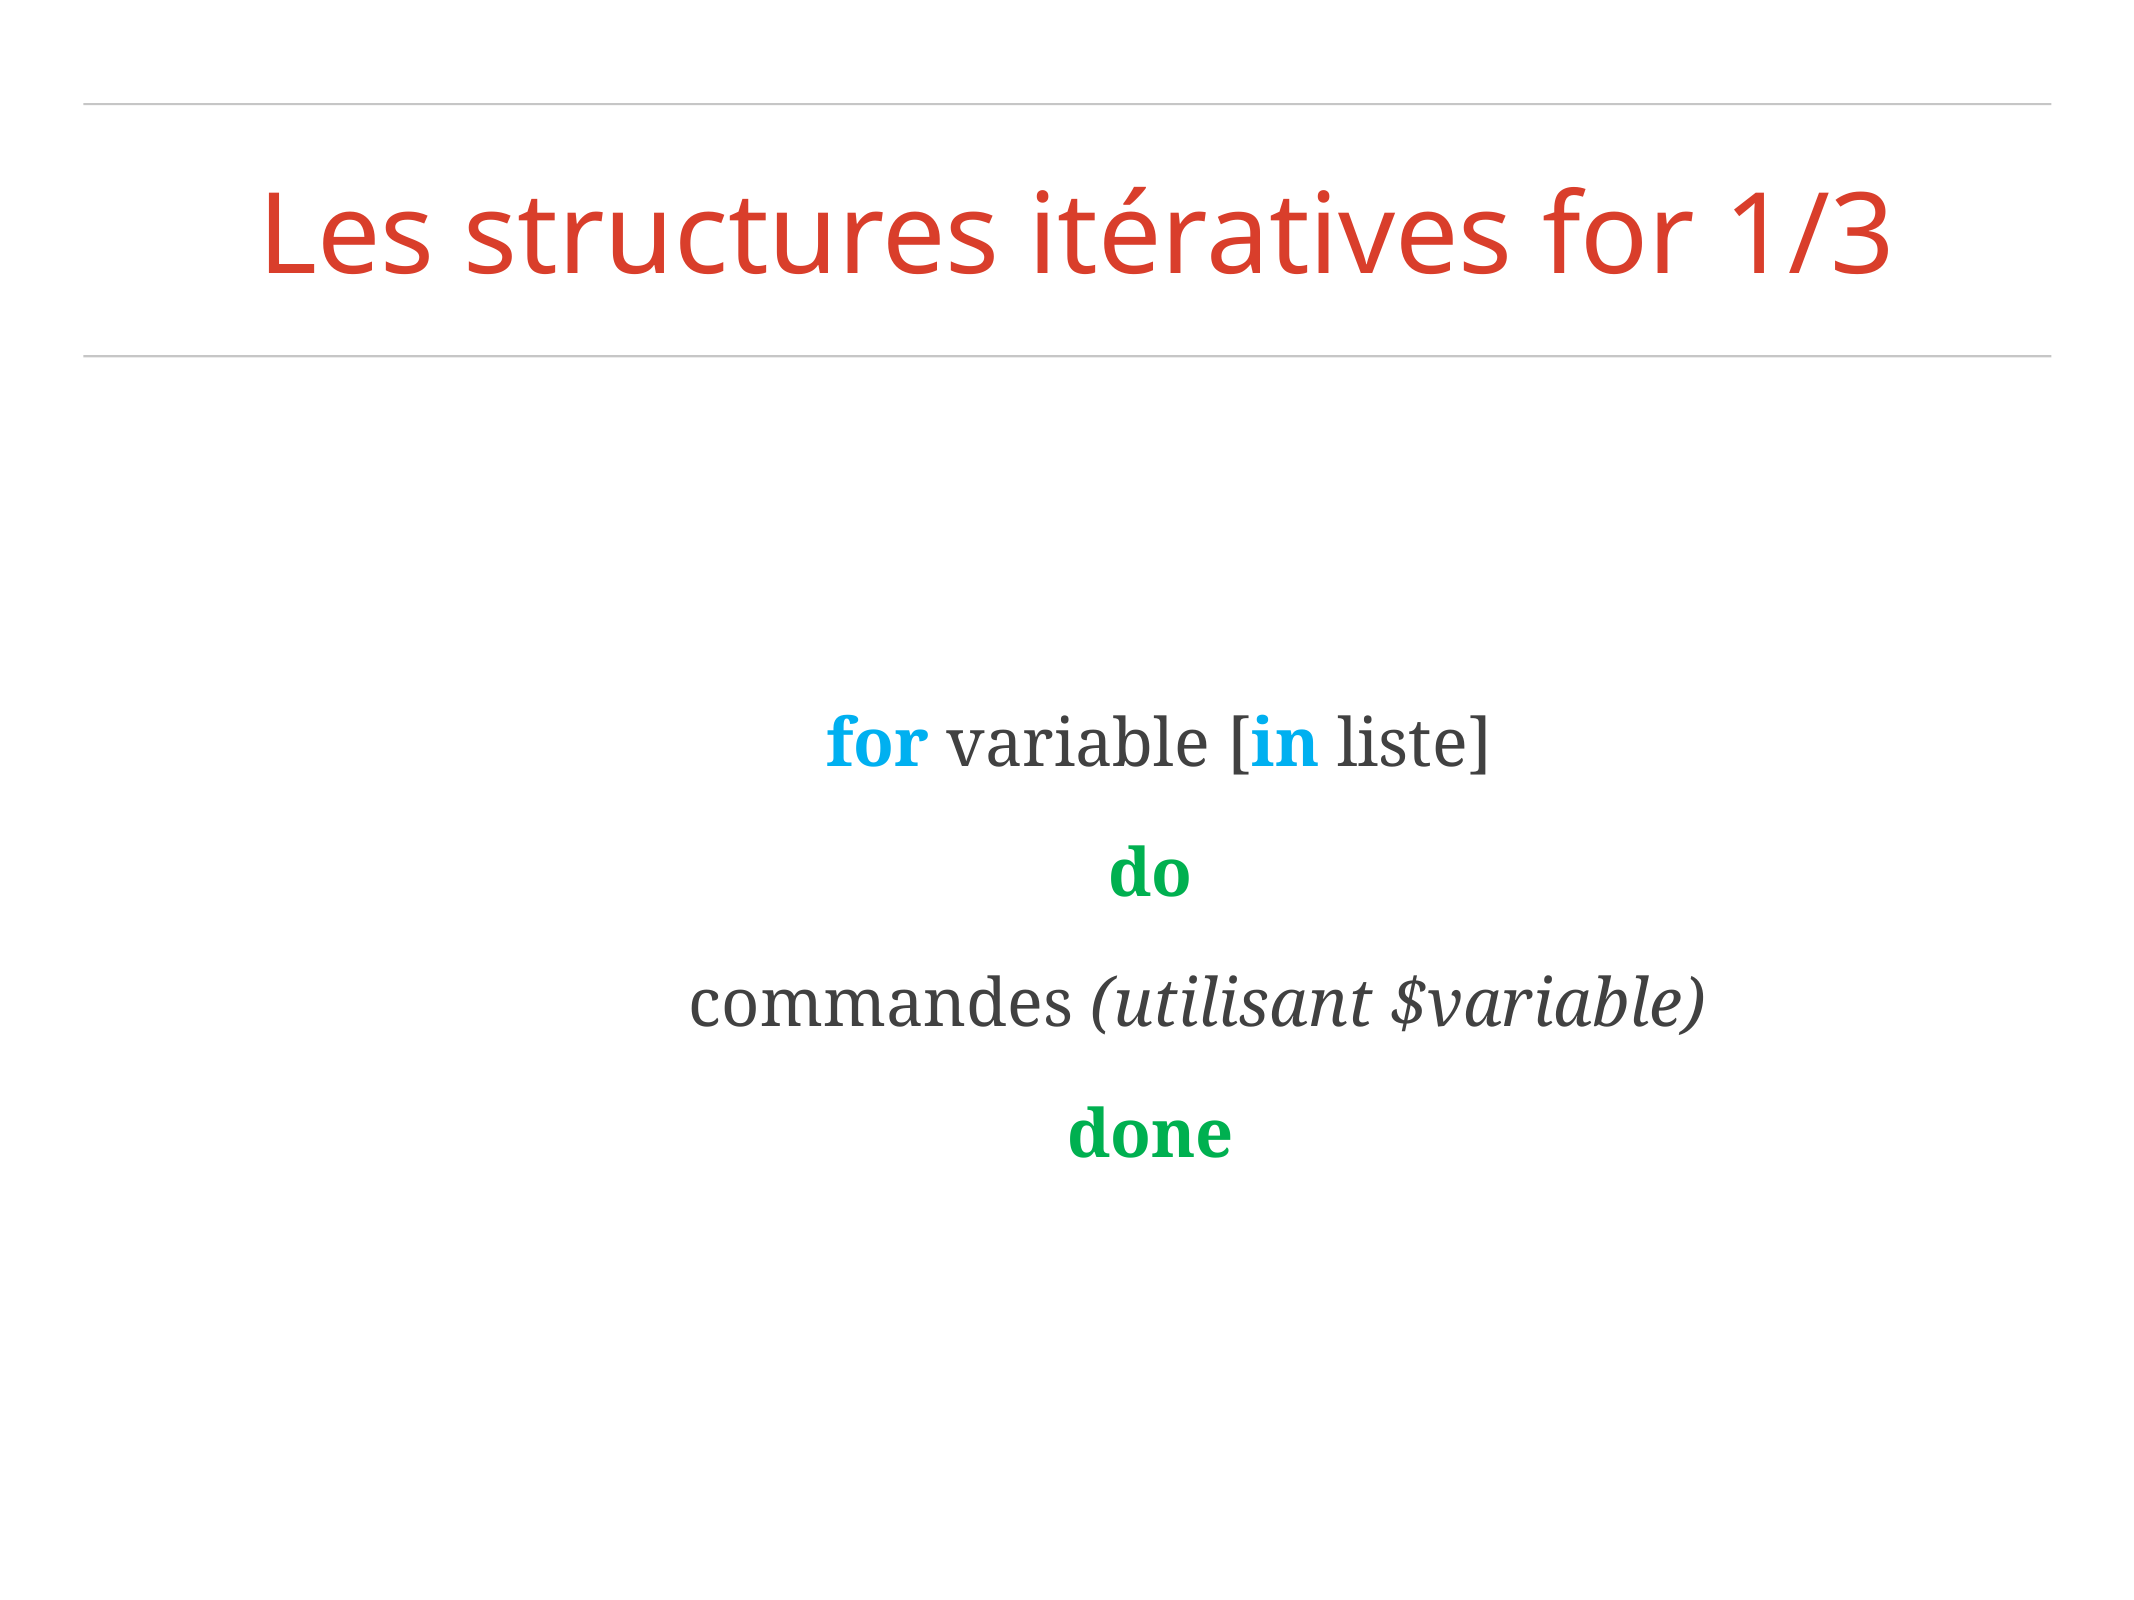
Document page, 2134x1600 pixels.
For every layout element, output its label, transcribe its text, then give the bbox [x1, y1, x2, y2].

title Les structures itératives for 1/3 [117, 140, 2038, 335]
list for variable [in liste] do commandes (utilisant $variable) done [183, 403, 2058, 1467]
